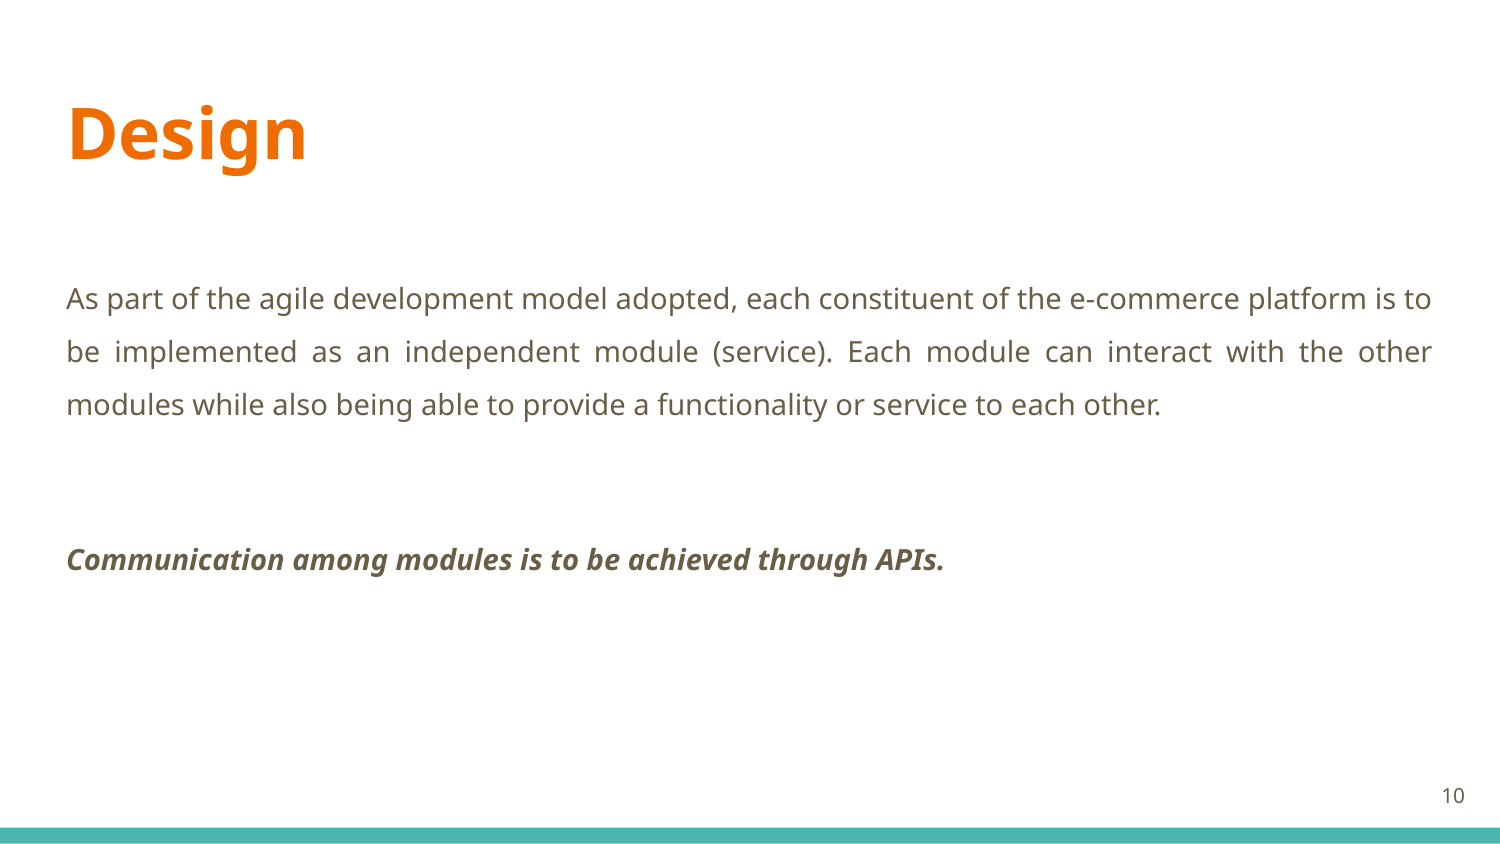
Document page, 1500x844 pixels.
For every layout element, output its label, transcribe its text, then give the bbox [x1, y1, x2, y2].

slide_number ‹#› [1389, 764, 1480, 830]
list As part of the agile development model adopted, each constituent of the e-commerce platform is to be implemented as an independent module (service). Each module can interact with the other modules while also being able to provide a functionality or service to each other. Communication among modules is to be achieved through APIs. [51, 188, 1449, 739]
title Design [51, 72, 1449, 188]
